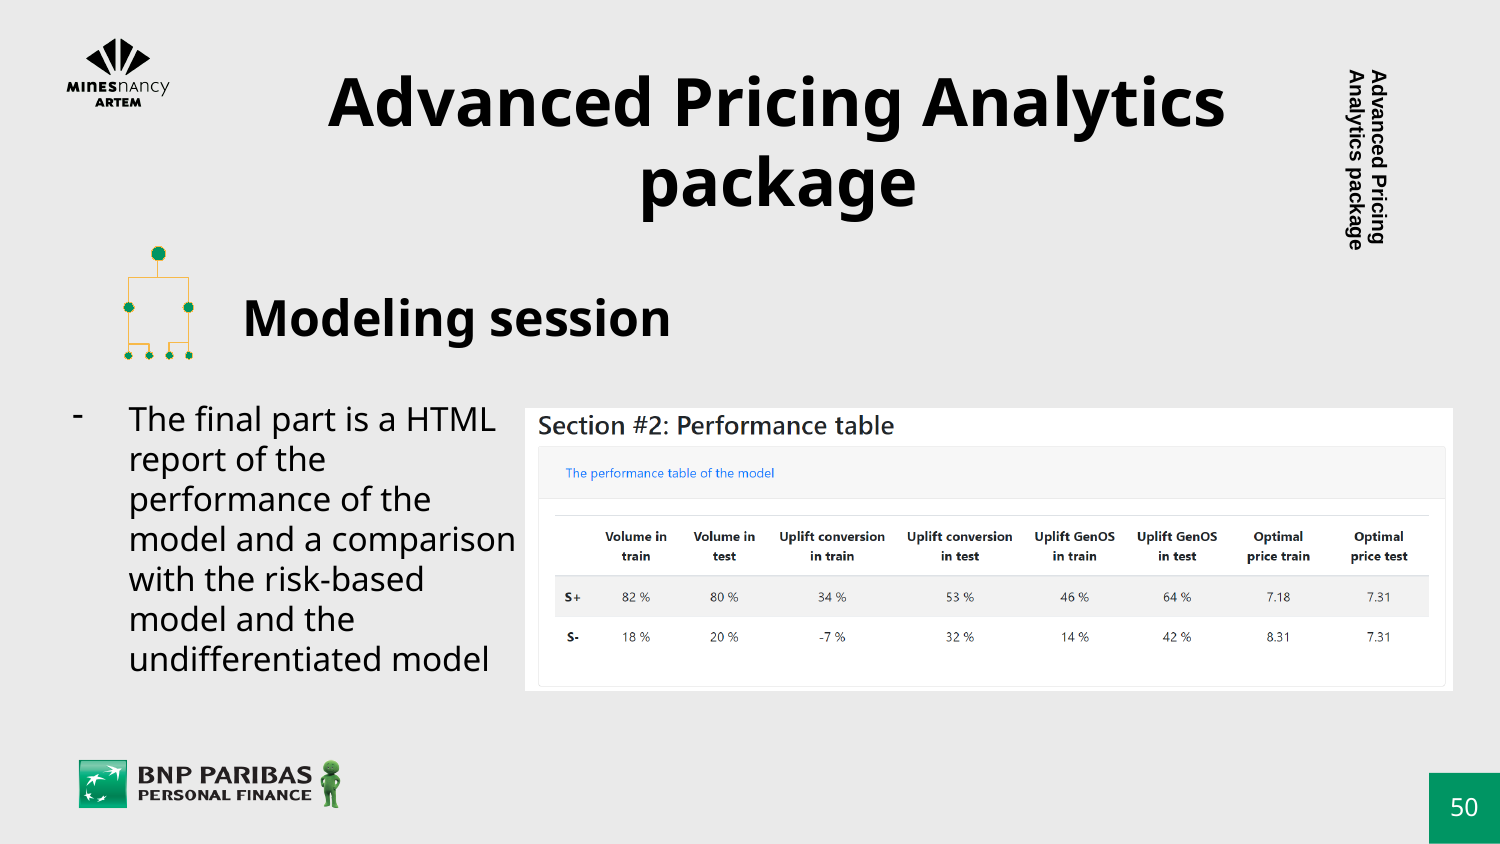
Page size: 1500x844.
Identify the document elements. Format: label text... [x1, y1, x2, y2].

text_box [101, 267, 216, 339]
text_box The final part is a HTML report of the performance of the model and a comparison with the risk-based model and the undifferentiated model [72, 383, 526, 509]
slide_number 50 [1429, 772, 1500, 844]
text_box Advanced Pricing Analytics package [1330, 54, 1406, 335]
picture [525, 408, 1453, 692]
title Advanced Pricing Analytics package [276, 45, 1295, 140]
picture [66, 38, 170, 107]
text_box Modeling session [242, 271, 764, 343]
picture [66, 747, 352, 820]
